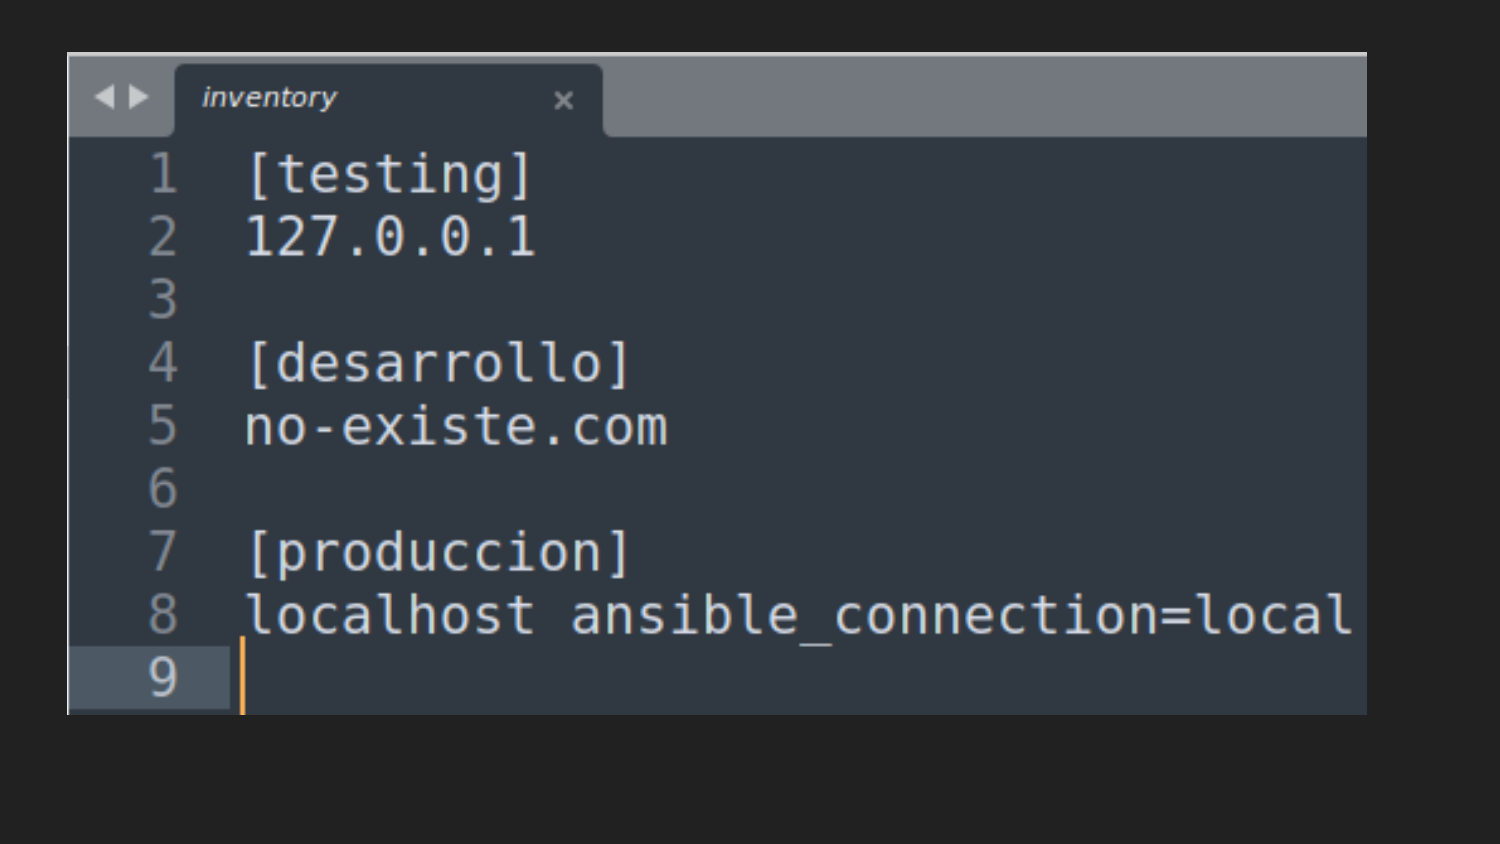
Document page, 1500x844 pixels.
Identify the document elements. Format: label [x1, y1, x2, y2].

picture [66, 52, 1367, 716]
